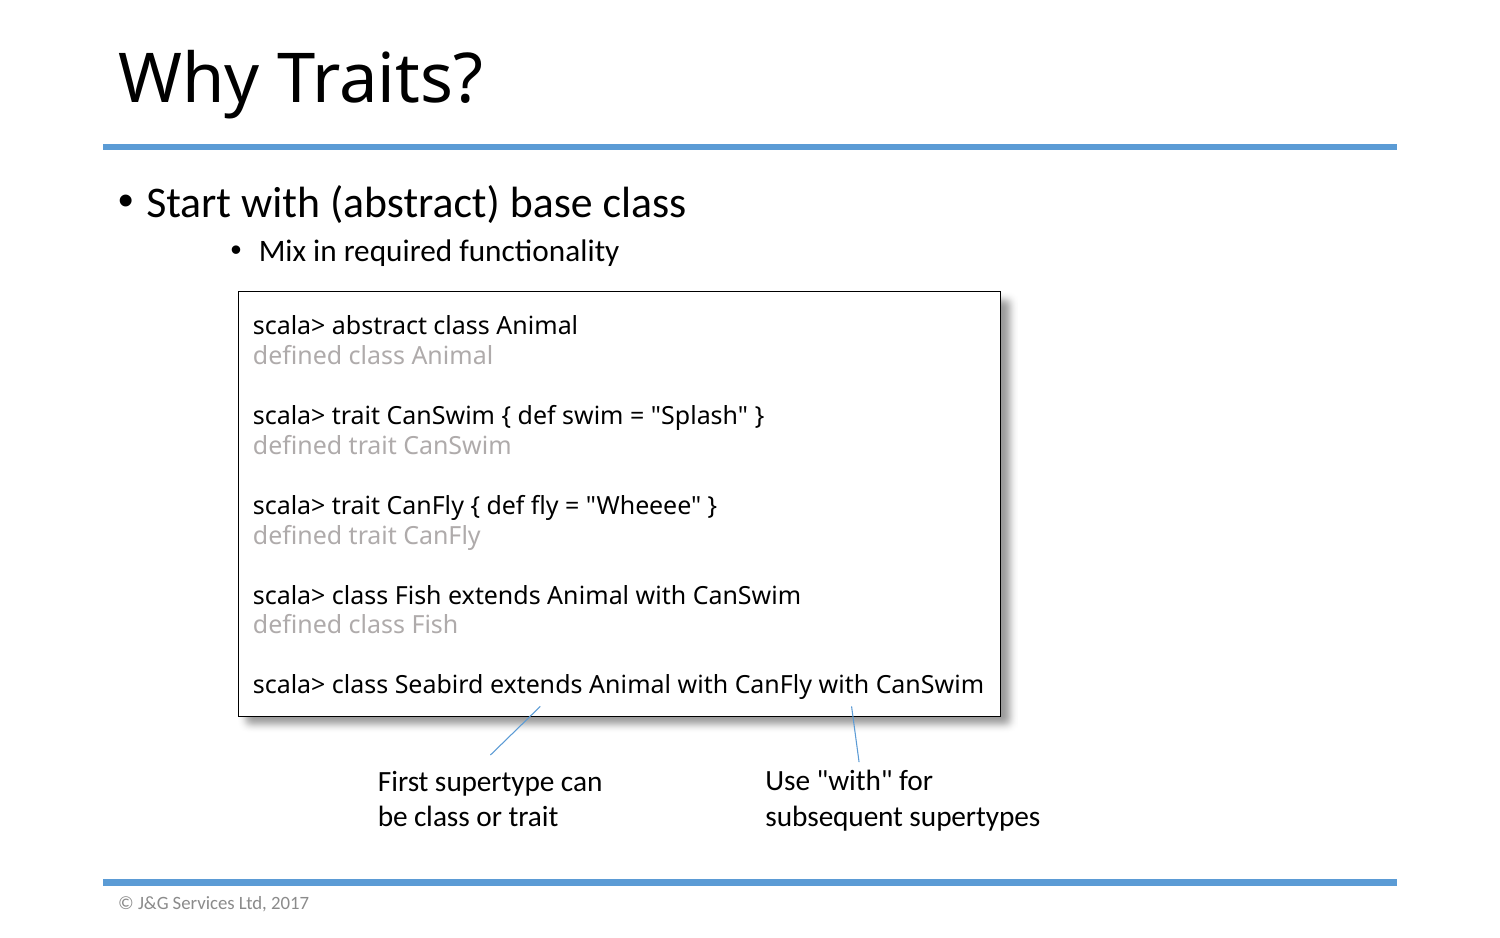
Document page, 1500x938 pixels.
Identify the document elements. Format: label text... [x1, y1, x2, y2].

title Why Traits? [103, 27, 1397, 133]
text_box Use "with" for subsequent supertypes [750, 754, 1056, 840]
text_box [490, 706, 541, 756]
list Start with (abstract) base class Mix in required functionality [103, 172, 1397, 292]
text_box First supertype can be class or trait [363, 755, 618, 841]
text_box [851, 706, 860, 763]
text_box scala> abstract class Animal defined class Animal scala> trait CanSwim { def swim = "Splash" } defined trait CanSwim scala> trait CanFly { def fly = "Wheeee" } defined trait CanFly scala> class Fish extends Animal with CanSwim defined class Fish scala> class Seabird extends Animal with CanFly with CanSwim [238, 291, 1001, 717]
